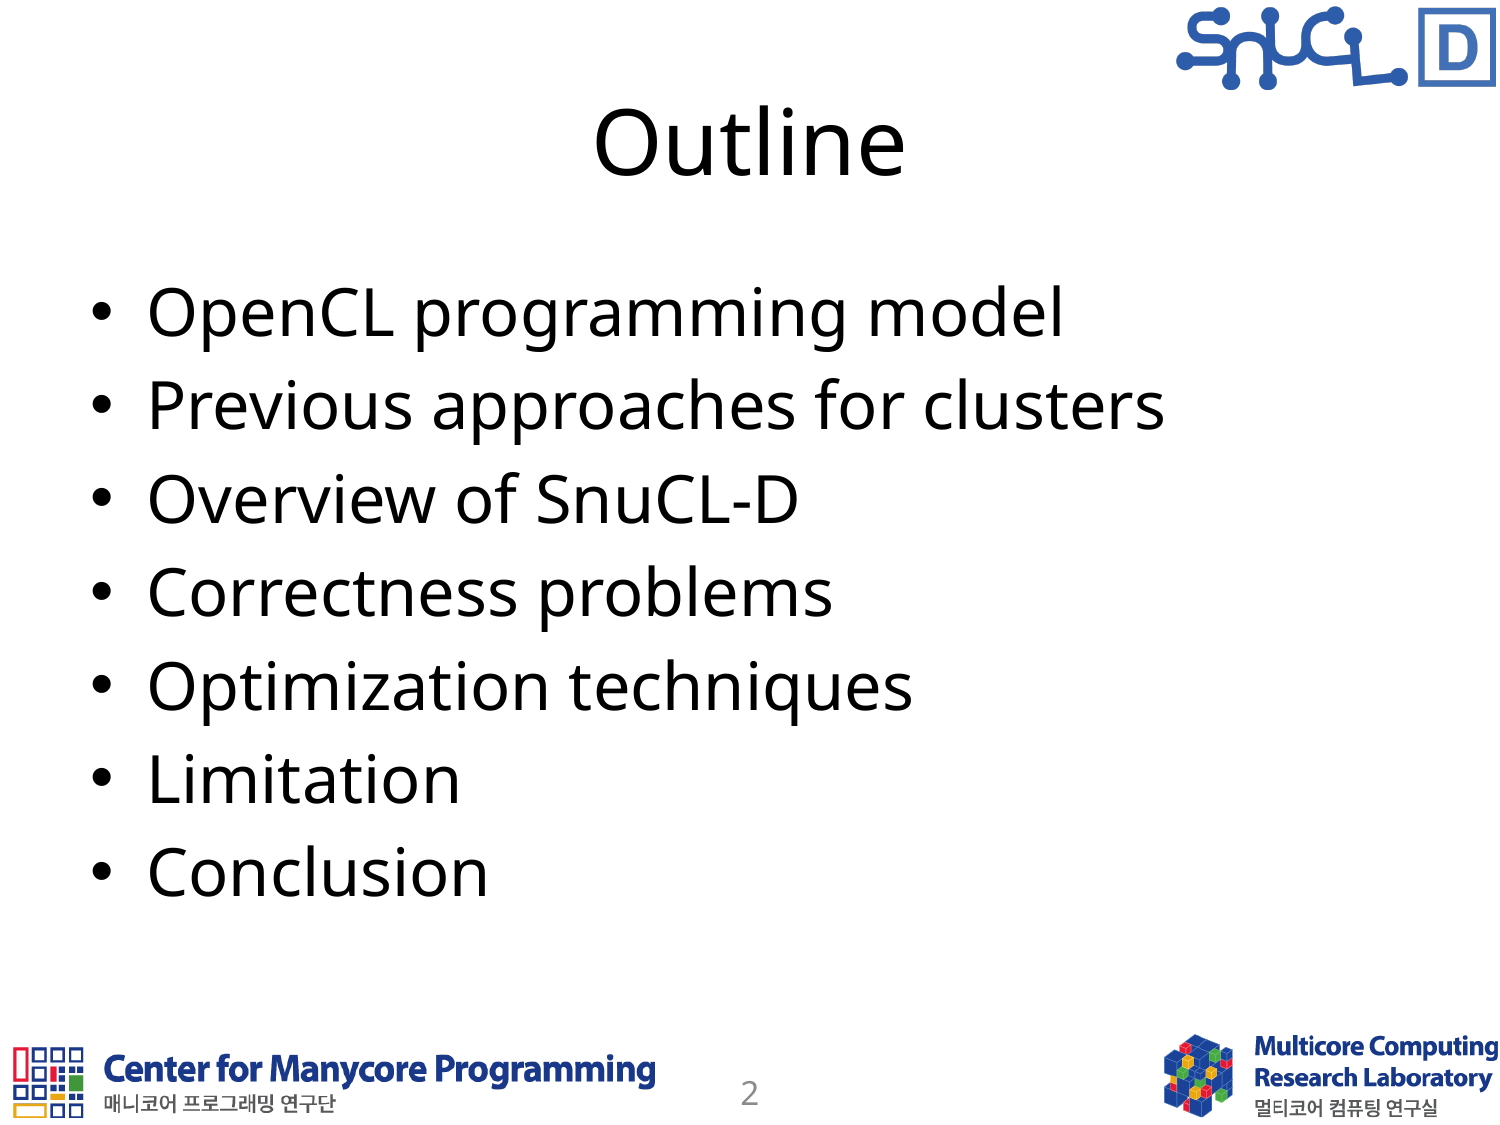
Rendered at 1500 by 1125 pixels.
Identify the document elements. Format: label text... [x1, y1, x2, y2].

picture [1163, 1034, 1498, 1118]
picture [1176, 6, 1496, 90]
title Outline [75, 45, 1425, 233]
list OpenCL programming model Previous approaches for clusters Overview of SnuCL-D Correctness problems Optimization techniques Limitation Conclusion [75, 262, 1425, 1005]
picture [13, 1047, 655, 1118]
slide_number 2 [690, 1065, 809, 1125]
